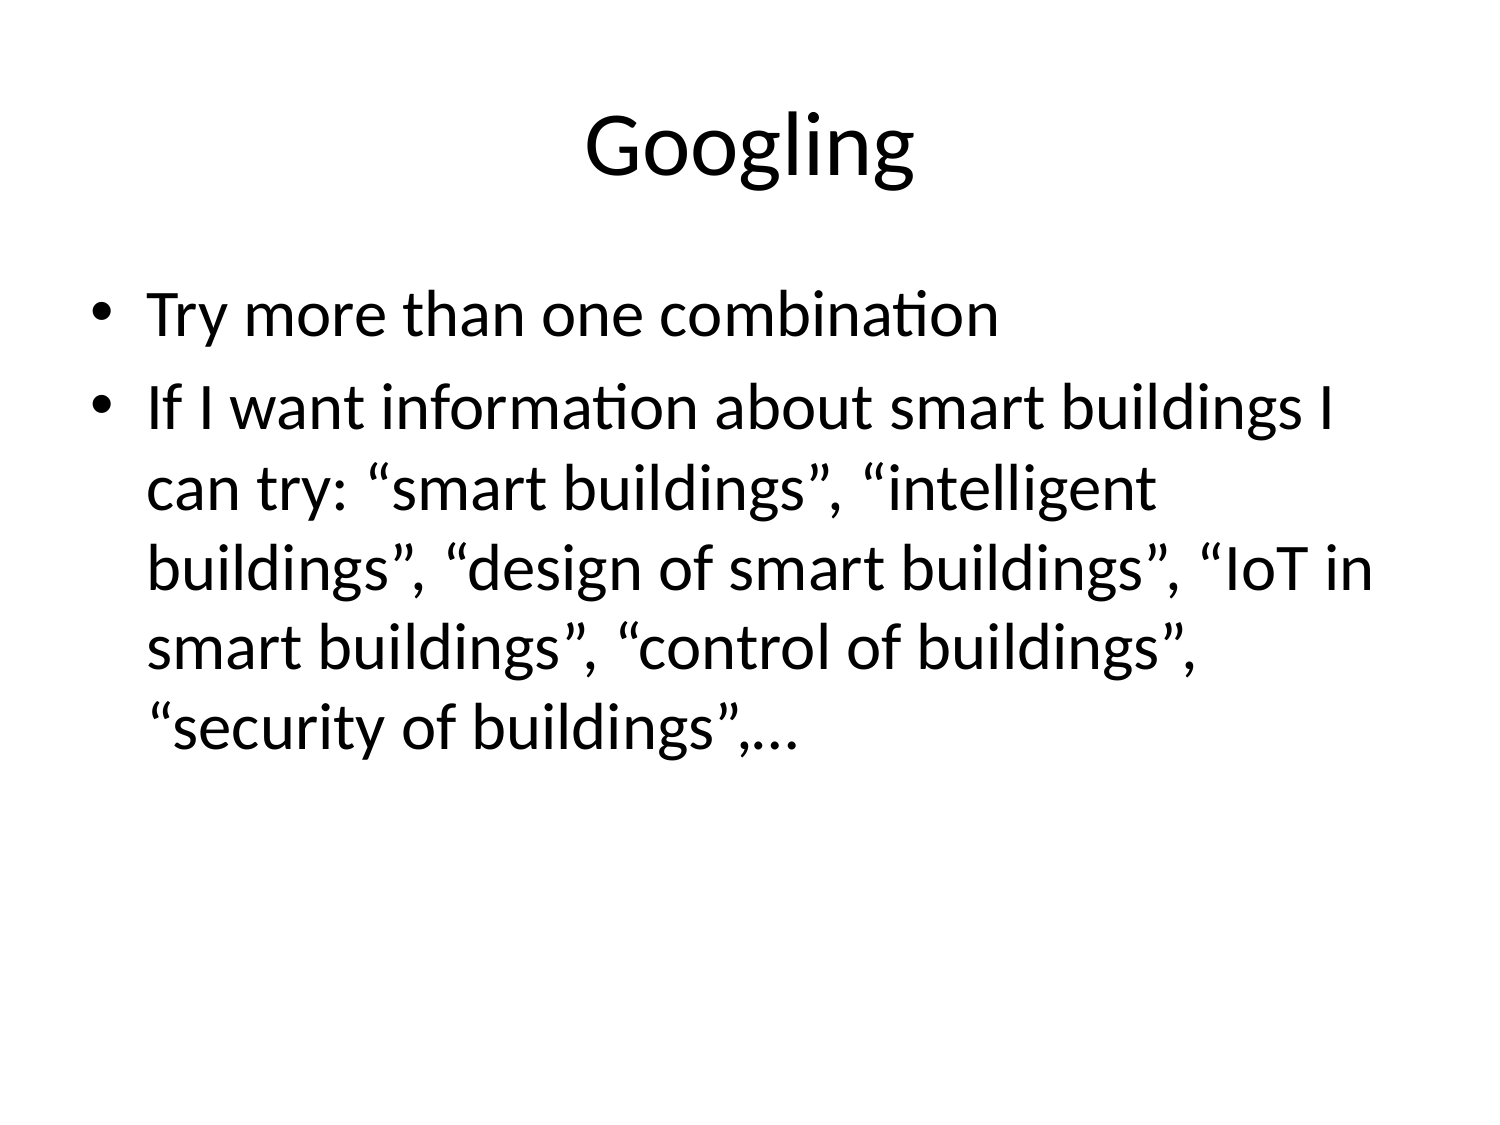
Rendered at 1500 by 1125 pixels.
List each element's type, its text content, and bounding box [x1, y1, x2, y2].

list Try more than one combination If I want information about smart buildings I can try: “smart buildings”, “intelligent buildings”, “design of smart buildings”, “IoT in smart buildings”, “control of buildings”, “security of buildings”,… [75, 262, 1425, 1005]
title Googling [75, 45, 1425, 233]
